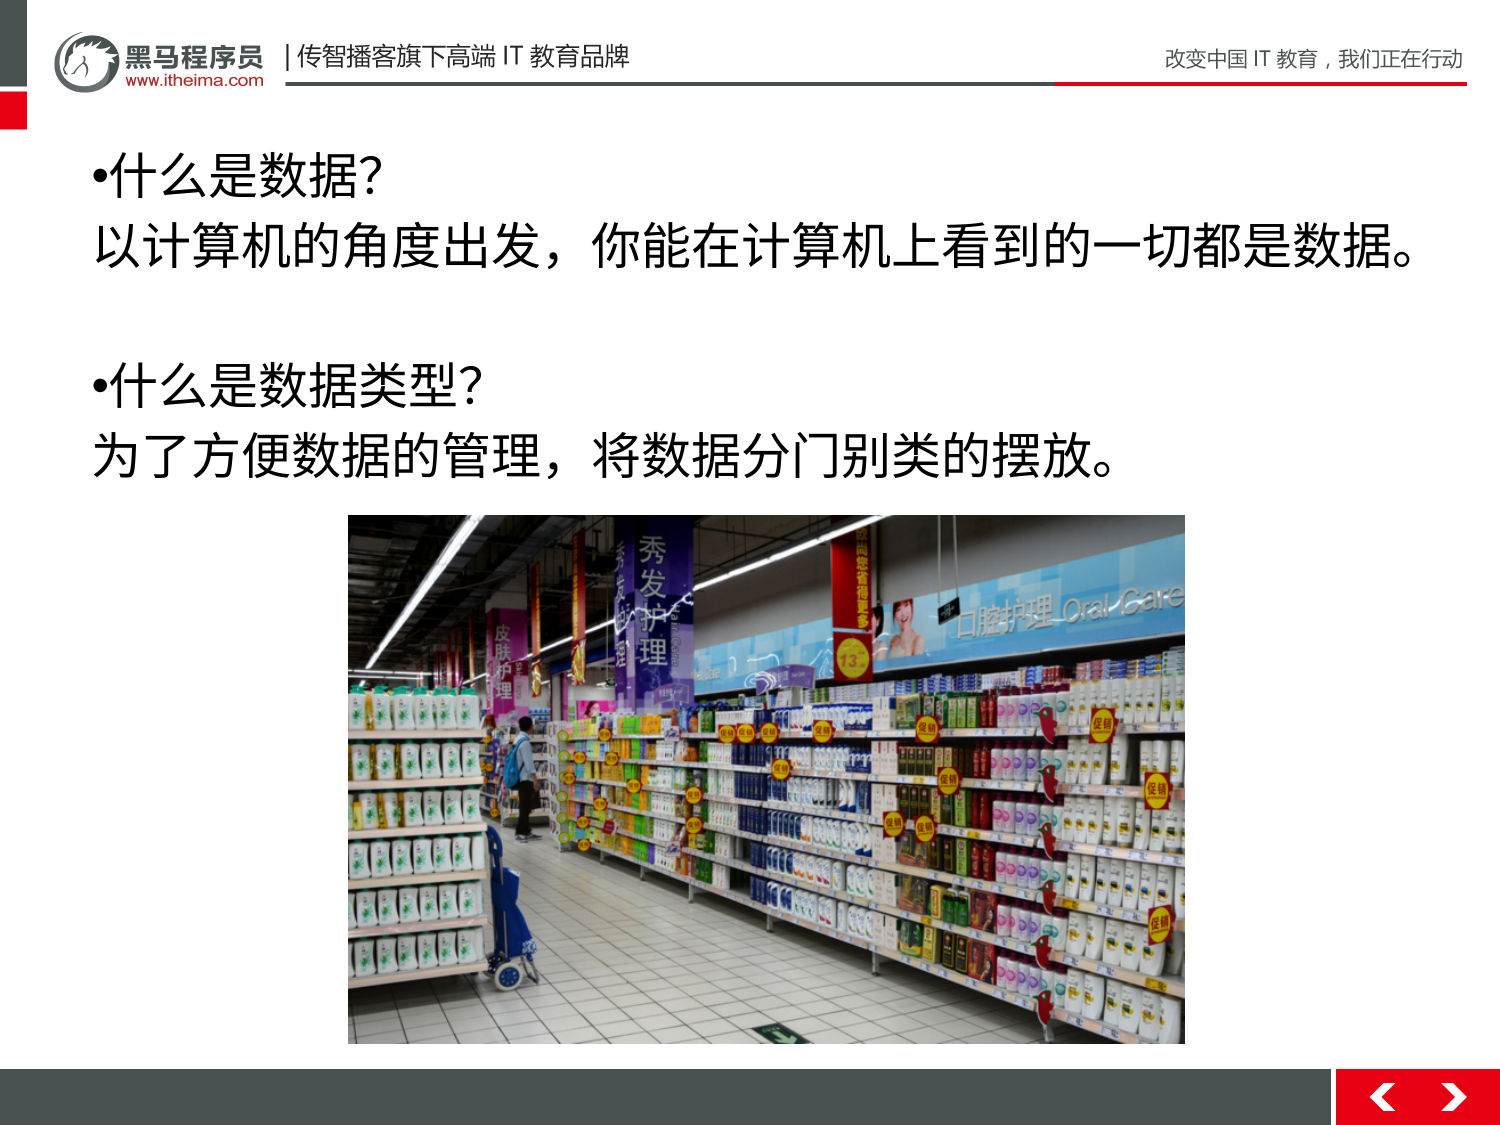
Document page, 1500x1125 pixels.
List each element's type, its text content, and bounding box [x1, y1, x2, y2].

picture [0, 0, 1500, 1125]
list 什么是数据？ 以计算机的角度出发，你能在计算机上看到的一切都是数据。 什么是数据类型？ 为了方便数据的管理，将数据分门别类的摆放。 [76, 137, 1427, 1046]
